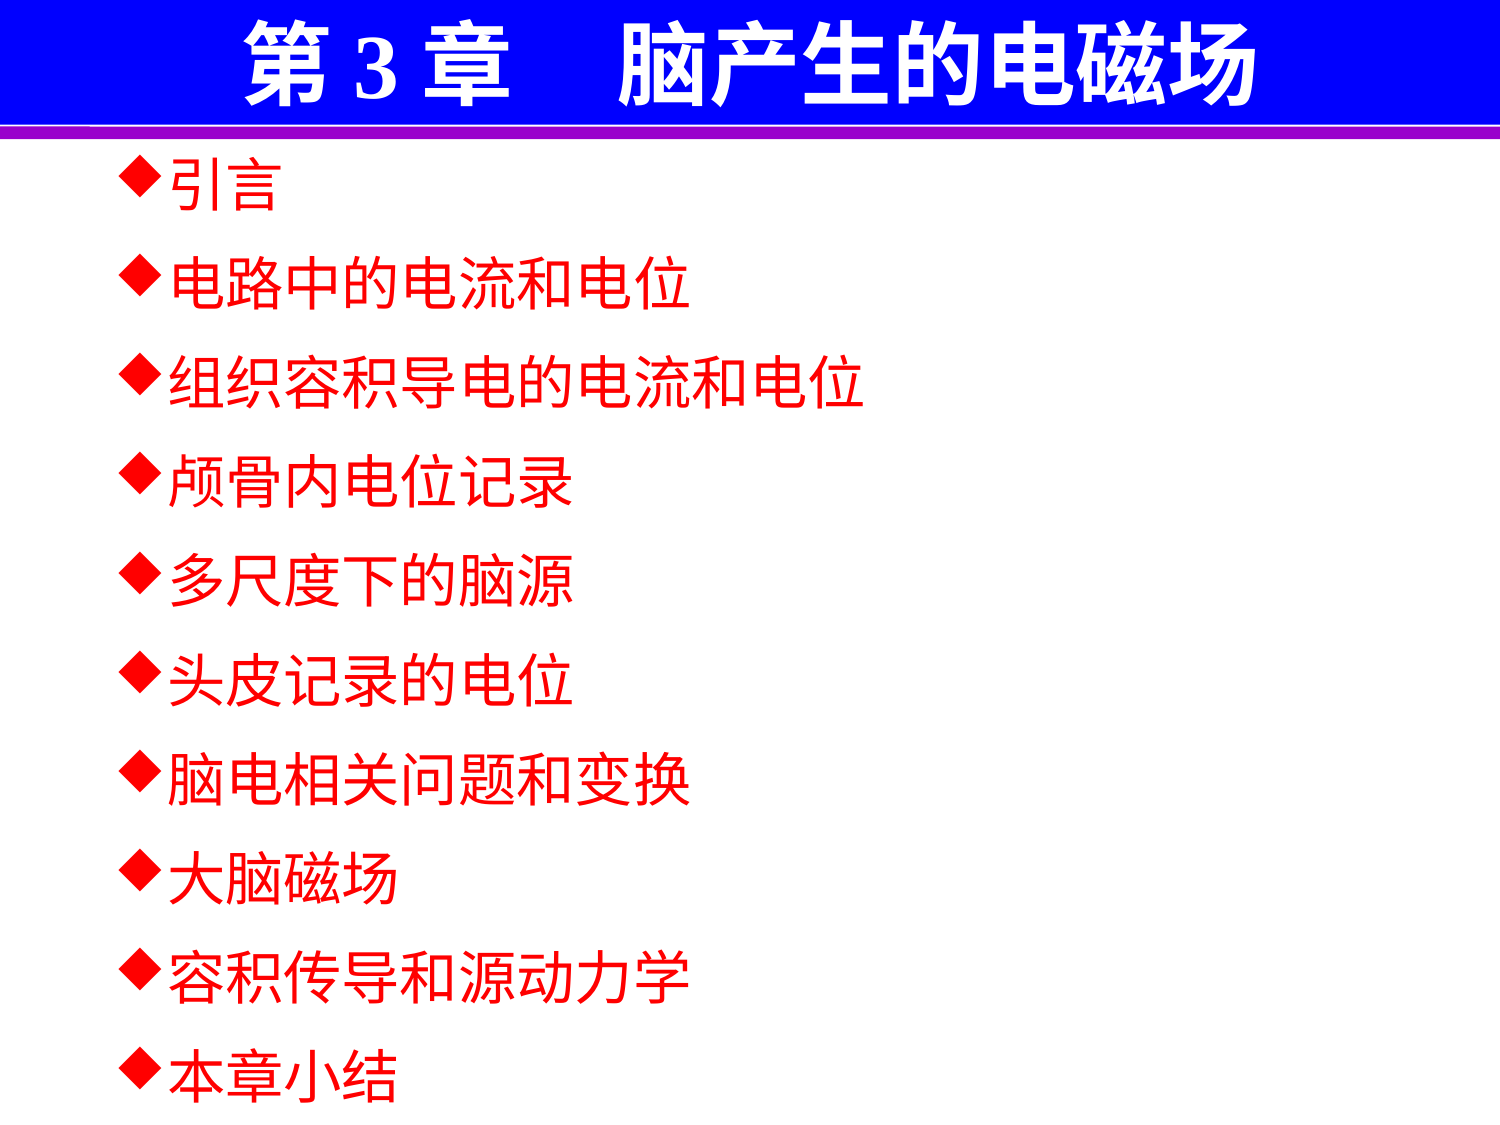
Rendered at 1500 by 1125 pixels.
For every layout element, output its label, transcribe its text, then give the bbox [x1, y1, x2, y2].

text_box 引言 电路中的电流和电位 组织容积导电的电流和电位 颅骨内电位记录 多尺度下的脑源 头皮记录的电位 脑电相关问题和变换 大脑磁场 容积传导和源动力学 本章小结 [99, 140, 1338, 1118]
text_box 第3章 脑产生的电磁场 [0, 0, 1500, 125]
